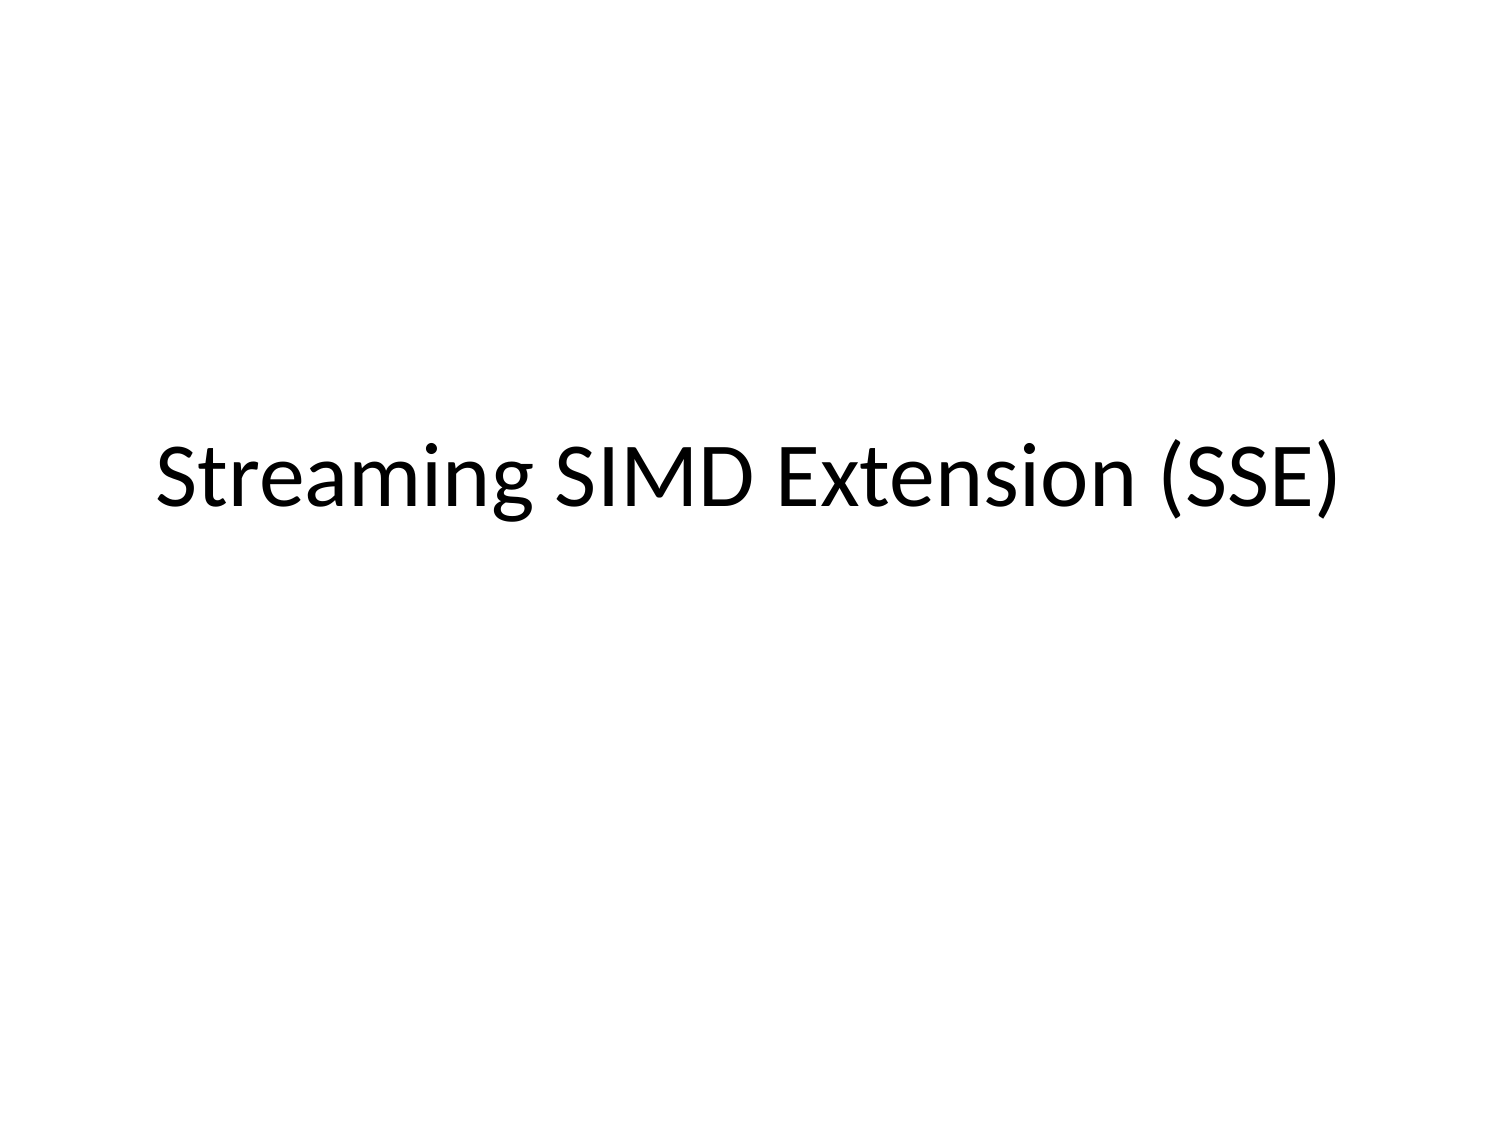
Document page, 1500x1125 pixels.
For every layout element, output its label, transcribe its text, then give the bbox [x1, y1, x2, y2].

title Streaming SIMD Extension (SSE) [112, 349, 1388, 591]
